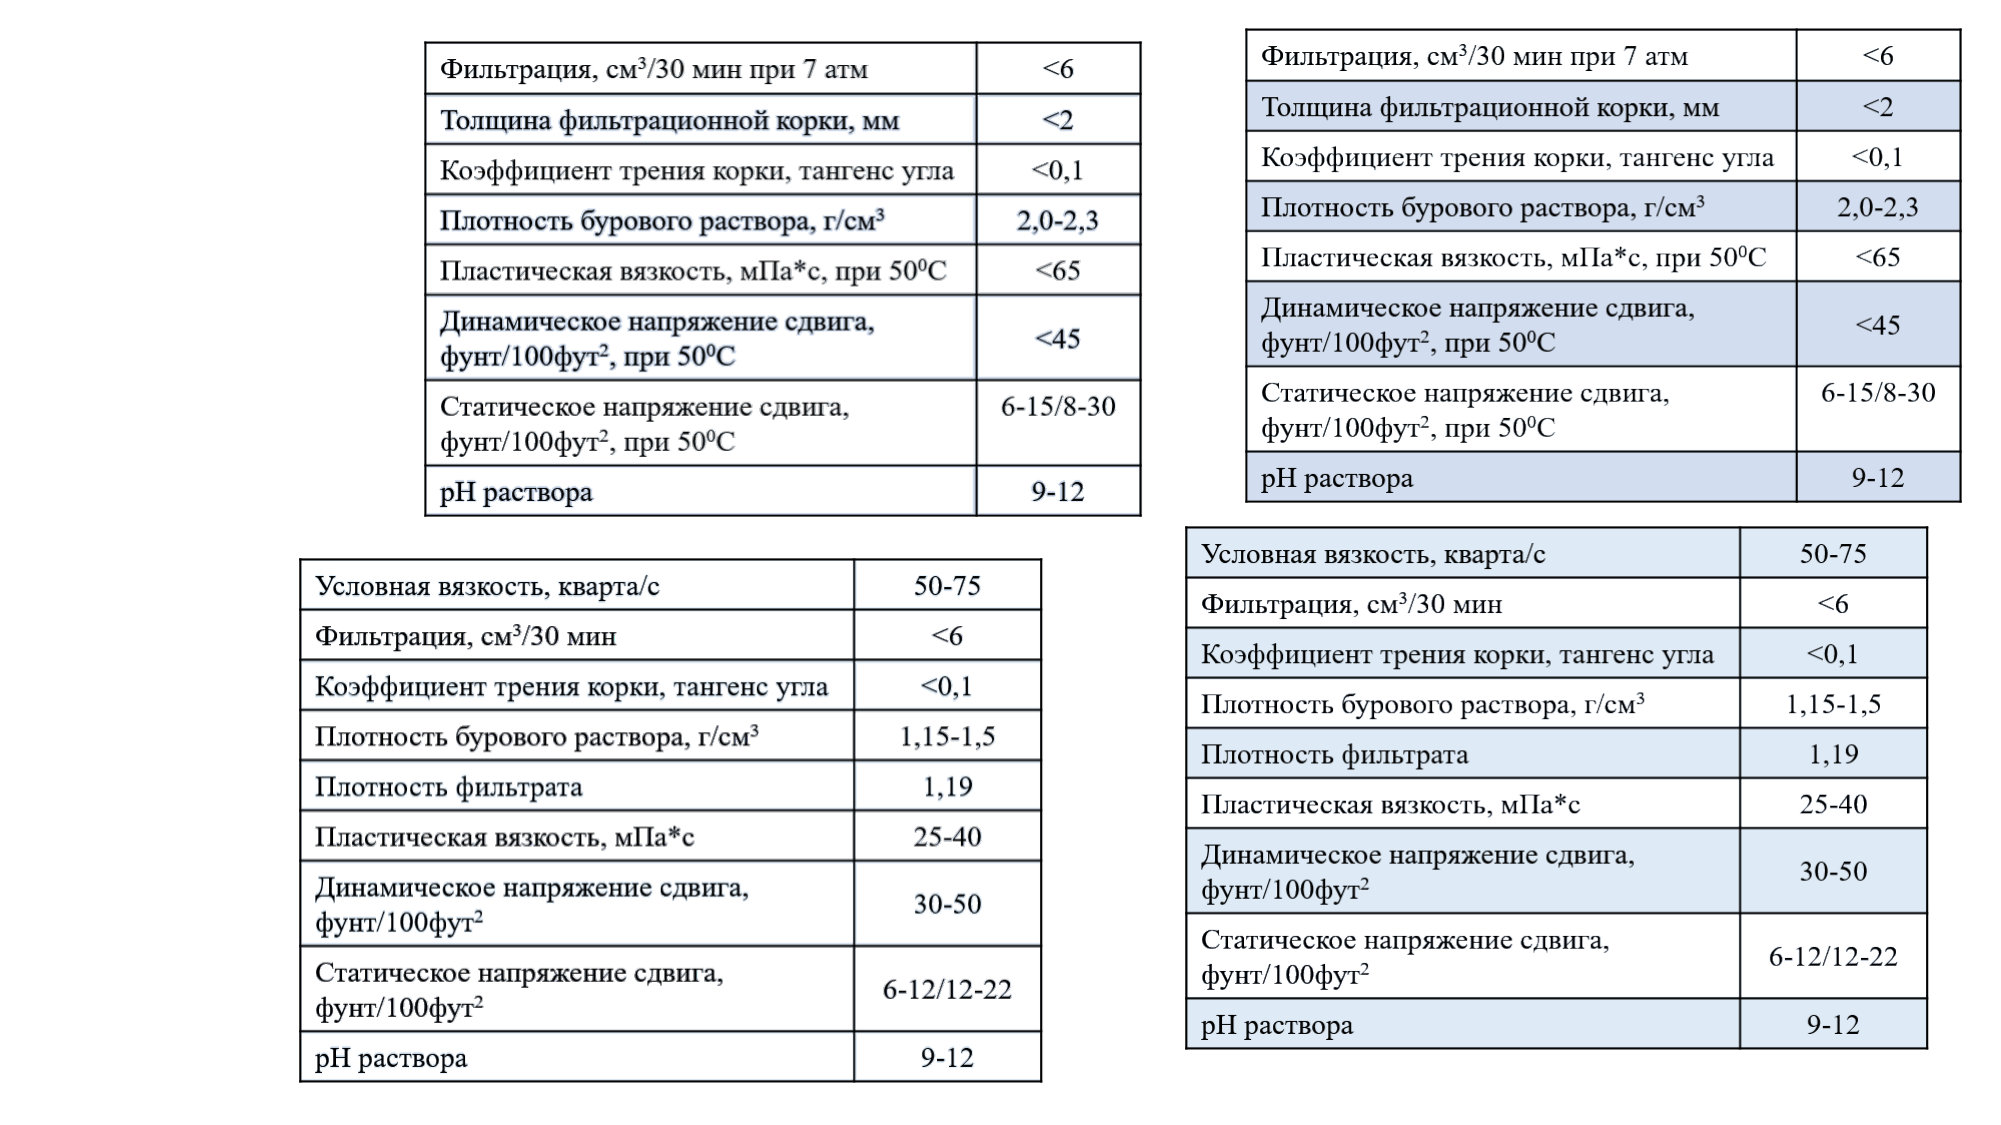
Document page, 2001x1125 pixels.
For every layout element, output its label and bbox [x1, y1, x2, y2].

picture [1245, 27, 1963, 512]
picture [299, 557, 1044, 1092]
picture [1185, 525, 1930, 1059]
picture [424, 40, 1143, 526]
